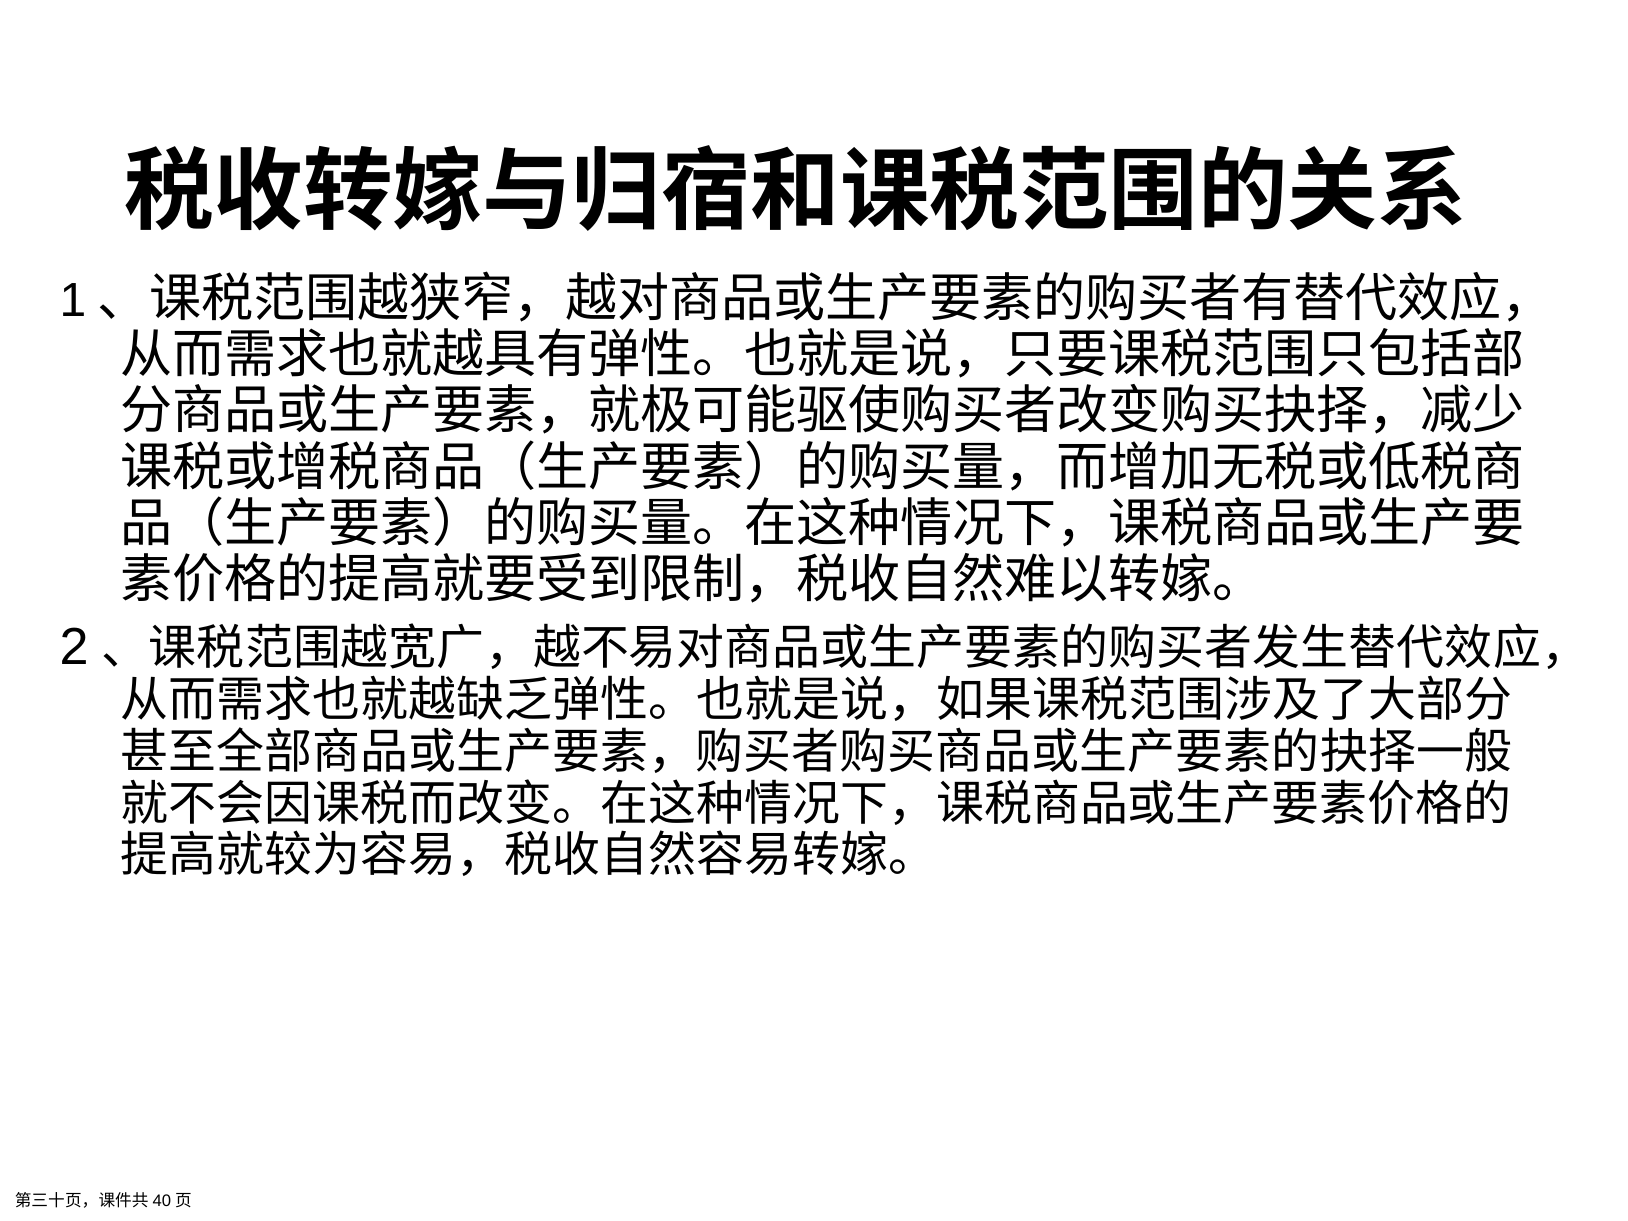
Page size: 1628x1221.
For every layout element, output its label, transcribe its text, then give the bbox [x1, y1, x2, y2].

title 税收转嫁与归宿和课税范围的关系 [70, 108, 1558, 263]
list 1、课税范围越狭窄，越对商品或生产要素的购买者有替代效应，从而需求也就越具有弹性。也就是说，只要课税范围只包括部分商品或生产要素，就极可能驱使购买者改变购买抉择，减少课税或增税商品（生产要素）的购买量，而增加无税或低税商品（生产要素）的购买量。在这种情况下，课税商品或生产要素价格的提高就要受到限制，税收自然难以转嫁。 2、课税范围越宽广，越不易对商品或生产要素的购买者发生替代效应，从而需求也就越缺乏弹性。也就是说，如果课税范围涉及了大部分甚至全部商品或生产要素，购买者购买商品或生产要素的抉择一般就不会因课税而改变。在这种情况下，课税商品或生产要素价格的提高就较为容易，税收自然容易转嫁。 [44, 263, 1571, 1149]
text_box 第三十页，课件共40页 [0, 1178, 1628, 1221]
